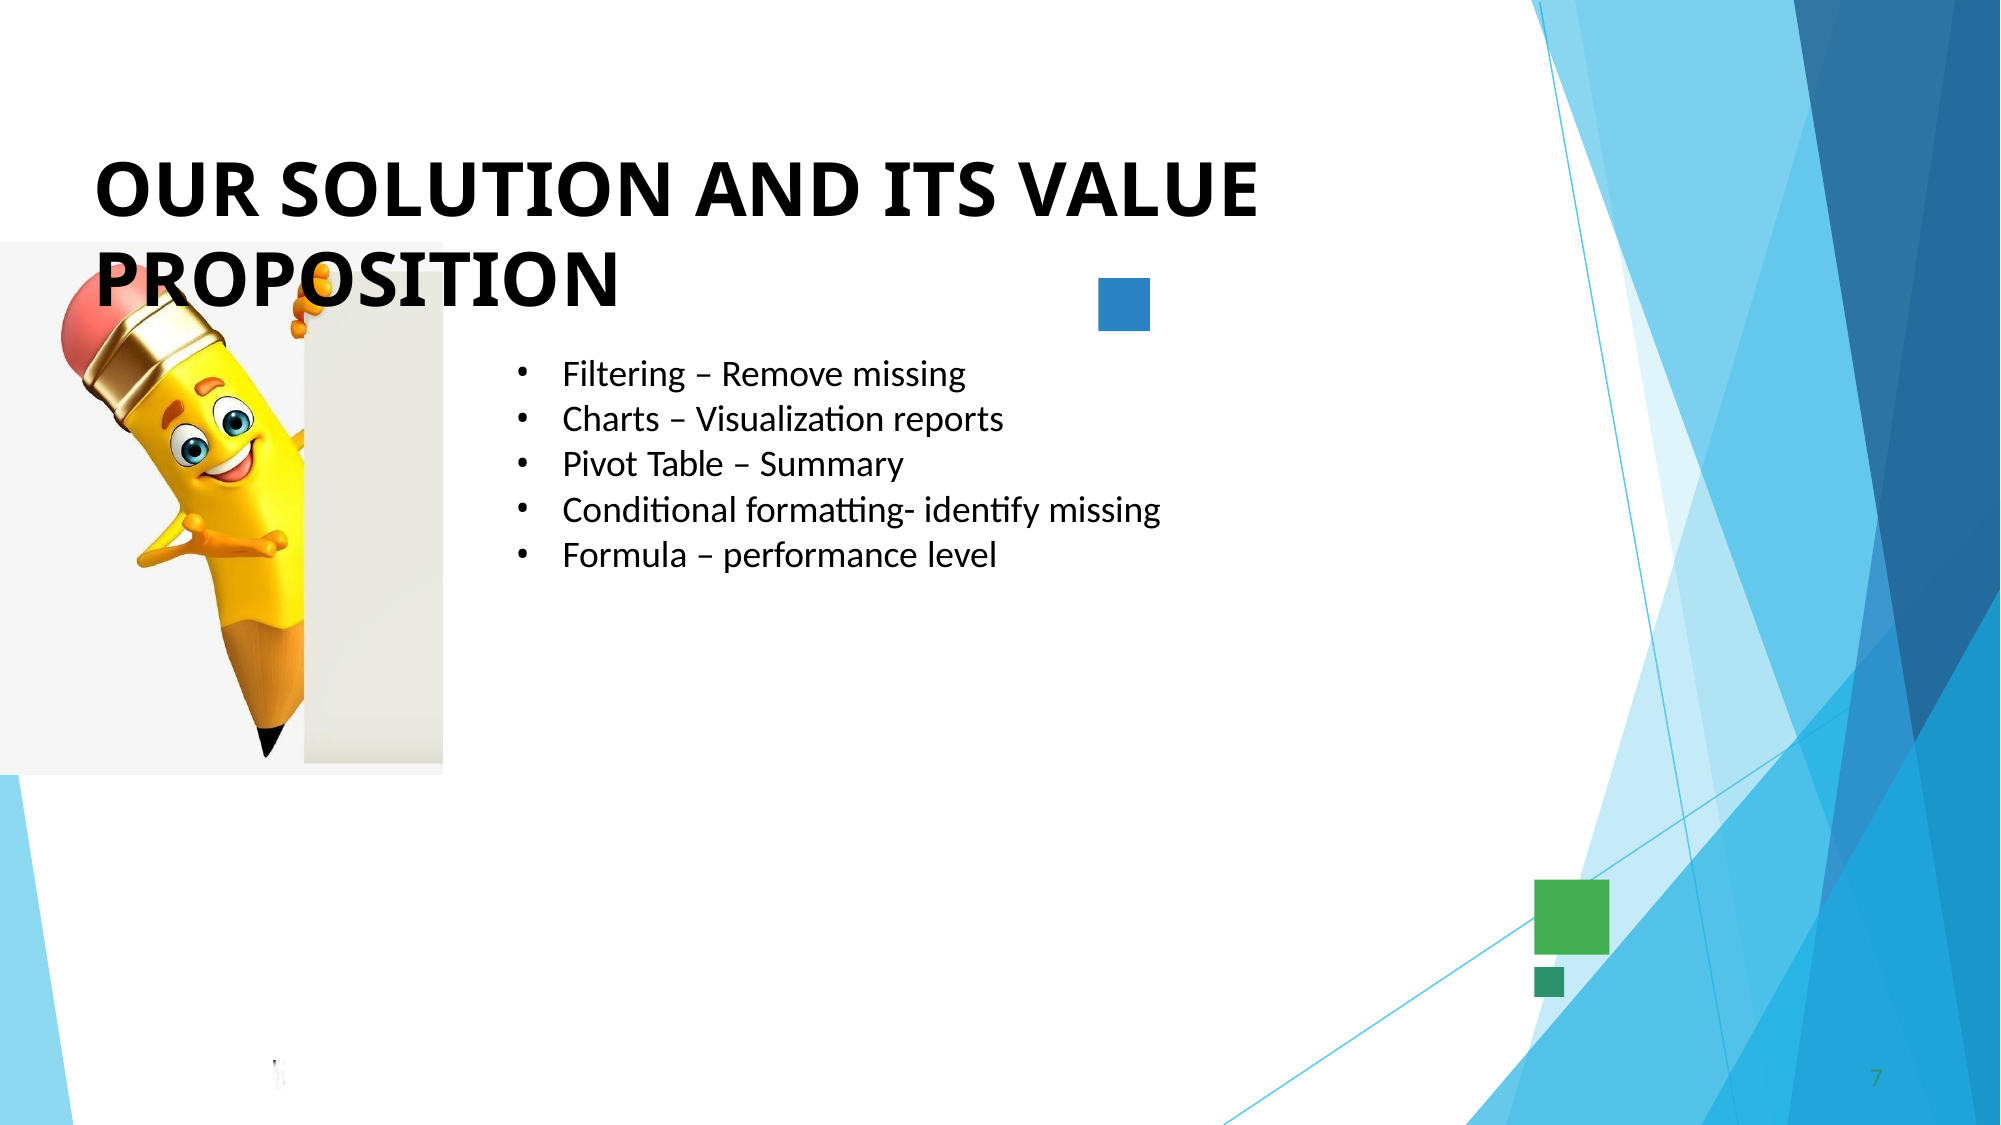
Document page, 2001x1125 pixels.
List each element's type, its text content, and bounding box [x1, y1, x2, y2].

text_box [1534, 879, 1610, 955]
title OUR SOLUTION AND ITS VALUE PROPOSITION [91, 139, 1646, 330]
picture [0, 241, 443, 776]
text_box Filtering – Remove missing Charts – Visualization reports Pivot Table – Summary Conditional formatting- identify missing Formula – performance level [513, 346, 1169, 576]
picture [273, 1060, 287, 1091]
slide_number 7 [1863, 1062, 1889, 1125]
text_box [1534, 967, 1565, 997]
